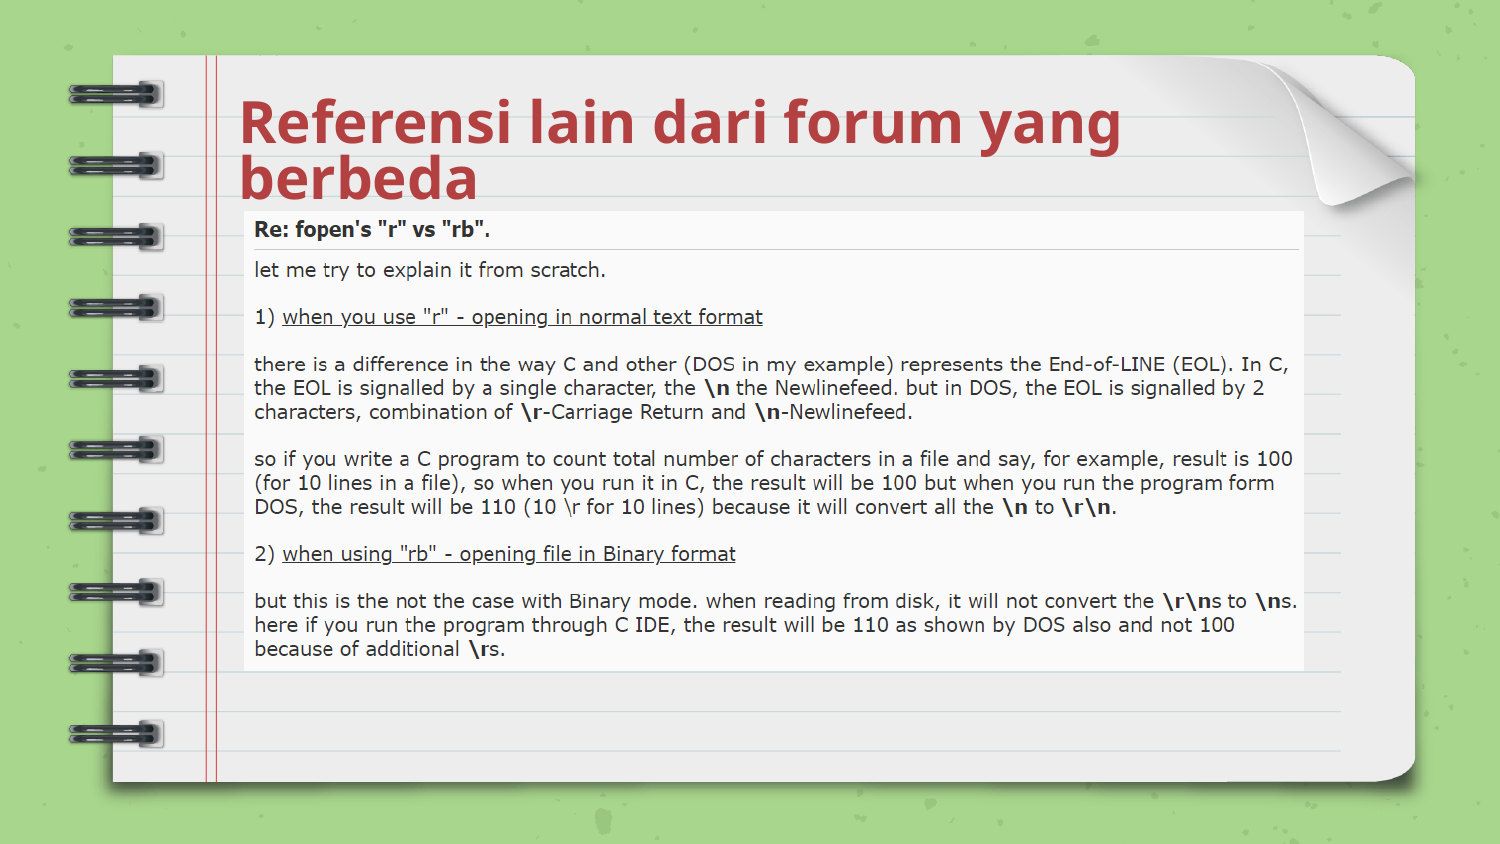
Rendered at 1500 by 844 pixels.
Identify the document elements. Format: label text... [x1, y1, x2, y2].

picture [63, 22, 1437, 822]
title Referensi lain dari forum yang berbeda [223, 83, 1336, 178]
